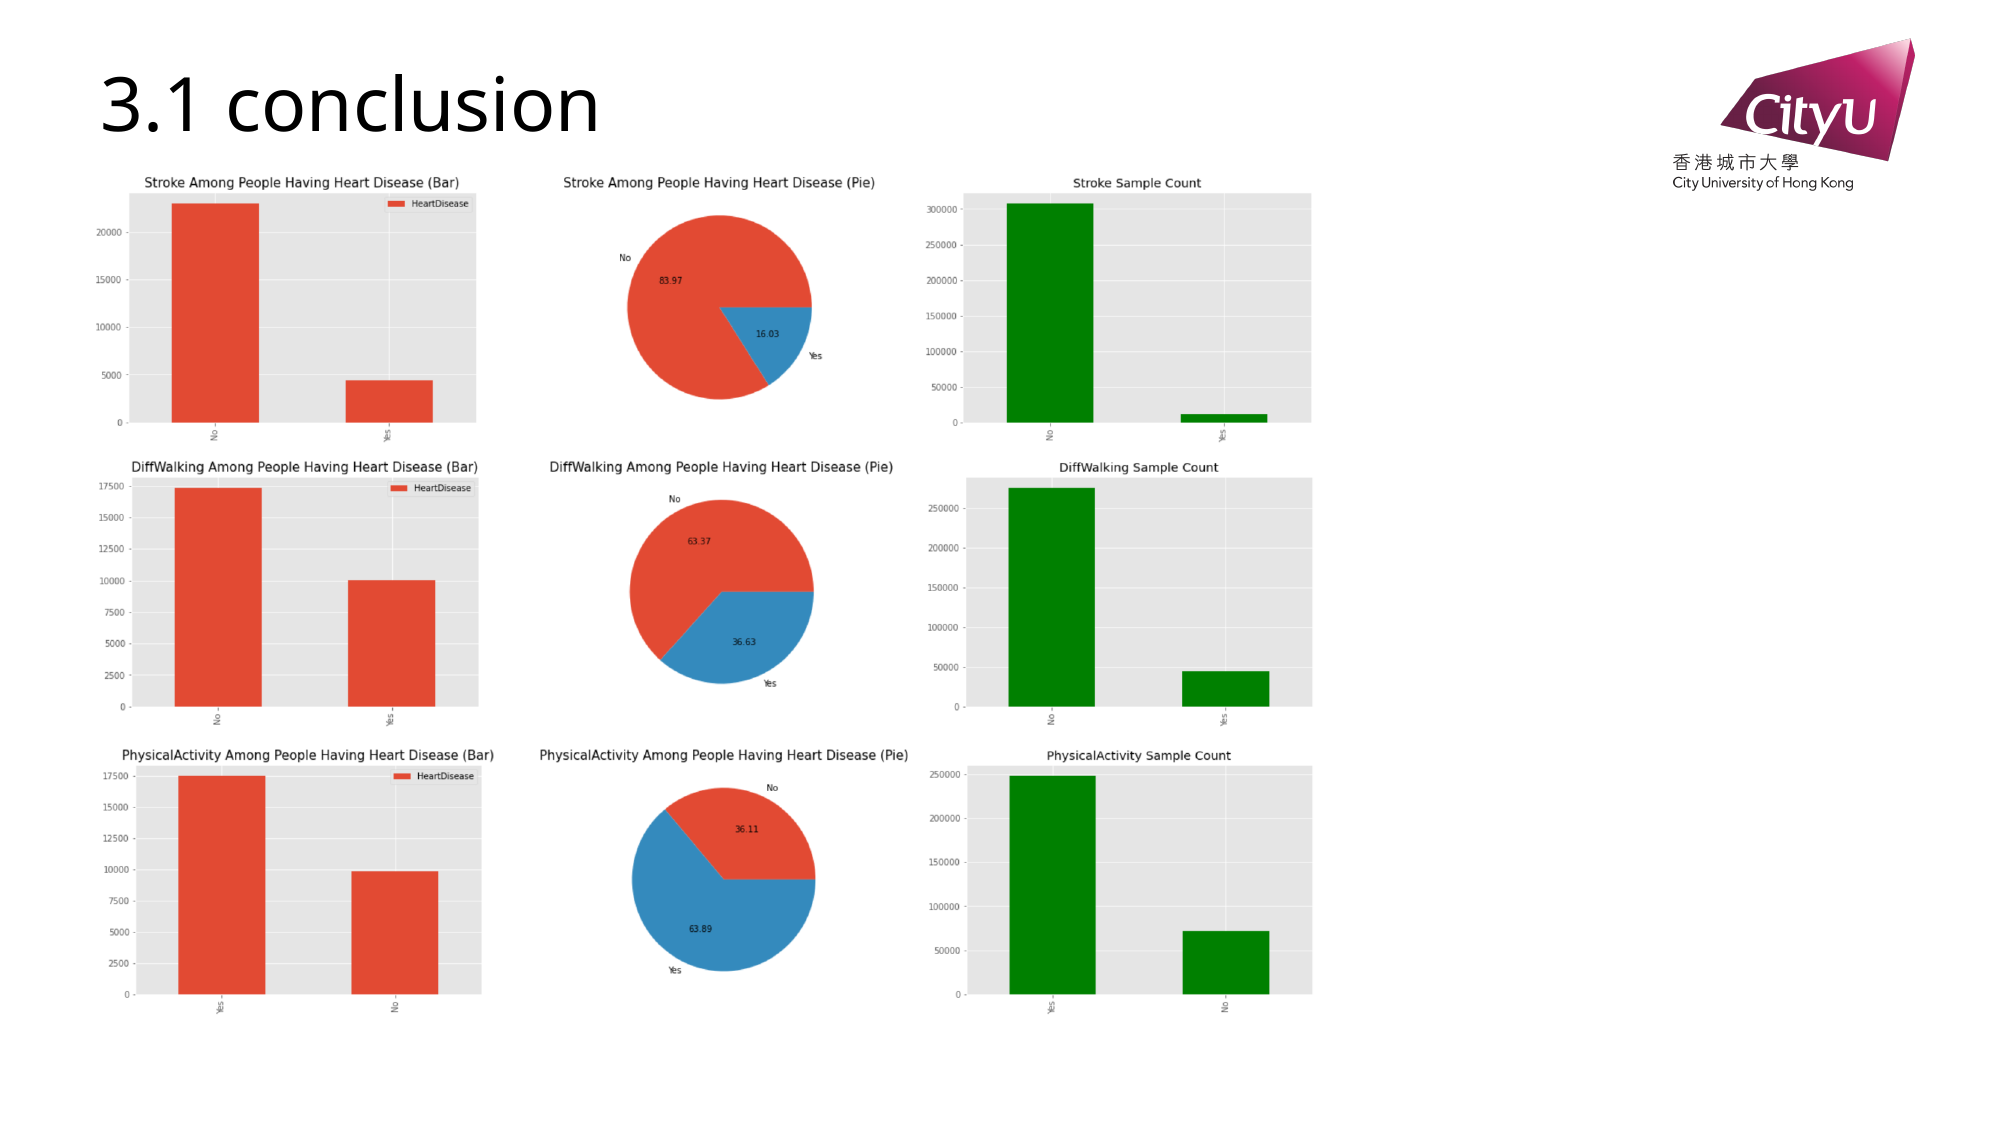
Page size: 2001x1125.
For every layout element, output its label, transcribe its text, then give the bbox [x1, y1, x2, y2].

picture [92, 159, 1325, 1031]
list 3.1 conclusion [92, 58, 1819, 990]
picture [1673, 38, 1915, 191]
